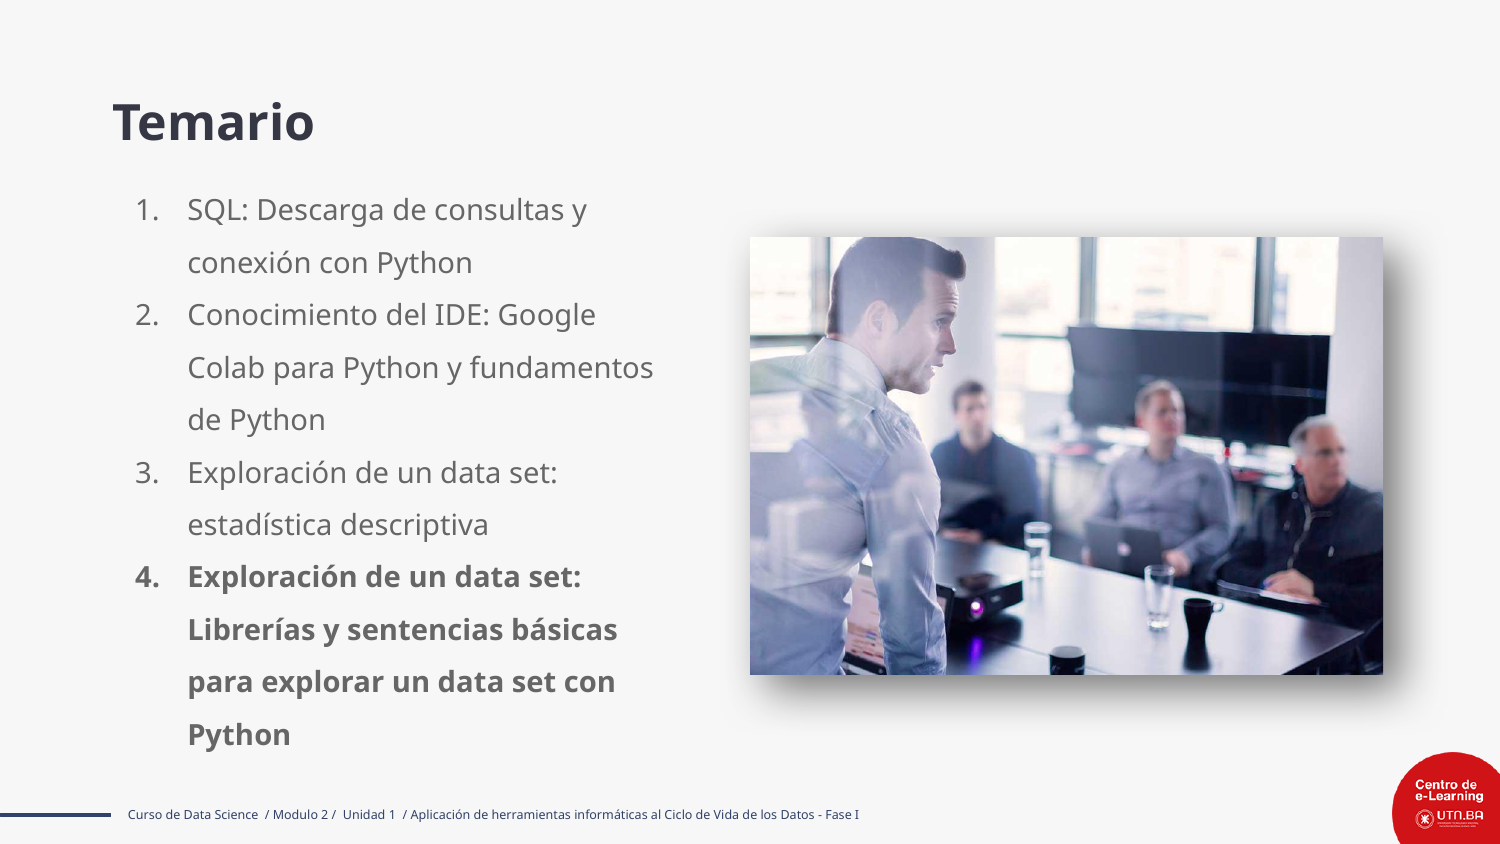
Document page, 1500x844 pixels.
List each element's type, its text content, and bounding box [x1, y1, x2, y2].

text_box SQL: Descarga de consultas y conexión con Python Conocimiento del IDE: Google Colab para Python y fundamentos de Python Exploración de un data set: estadística descriptiva Exploración de un data set: Librerías y sentencias básicas para explorar un data set con Python [112, 174, 662, 443]
text_box Temario [112, 97, 897, 154]
picture [0, 0, 1500, 844]
text_box Curso de Data Science / Modulo 2 / Unidad 1 / Aplicación de herramientas informáticas al Ciclo de Vida de los Datos - Fase I [112, 791, 1125, 829]
